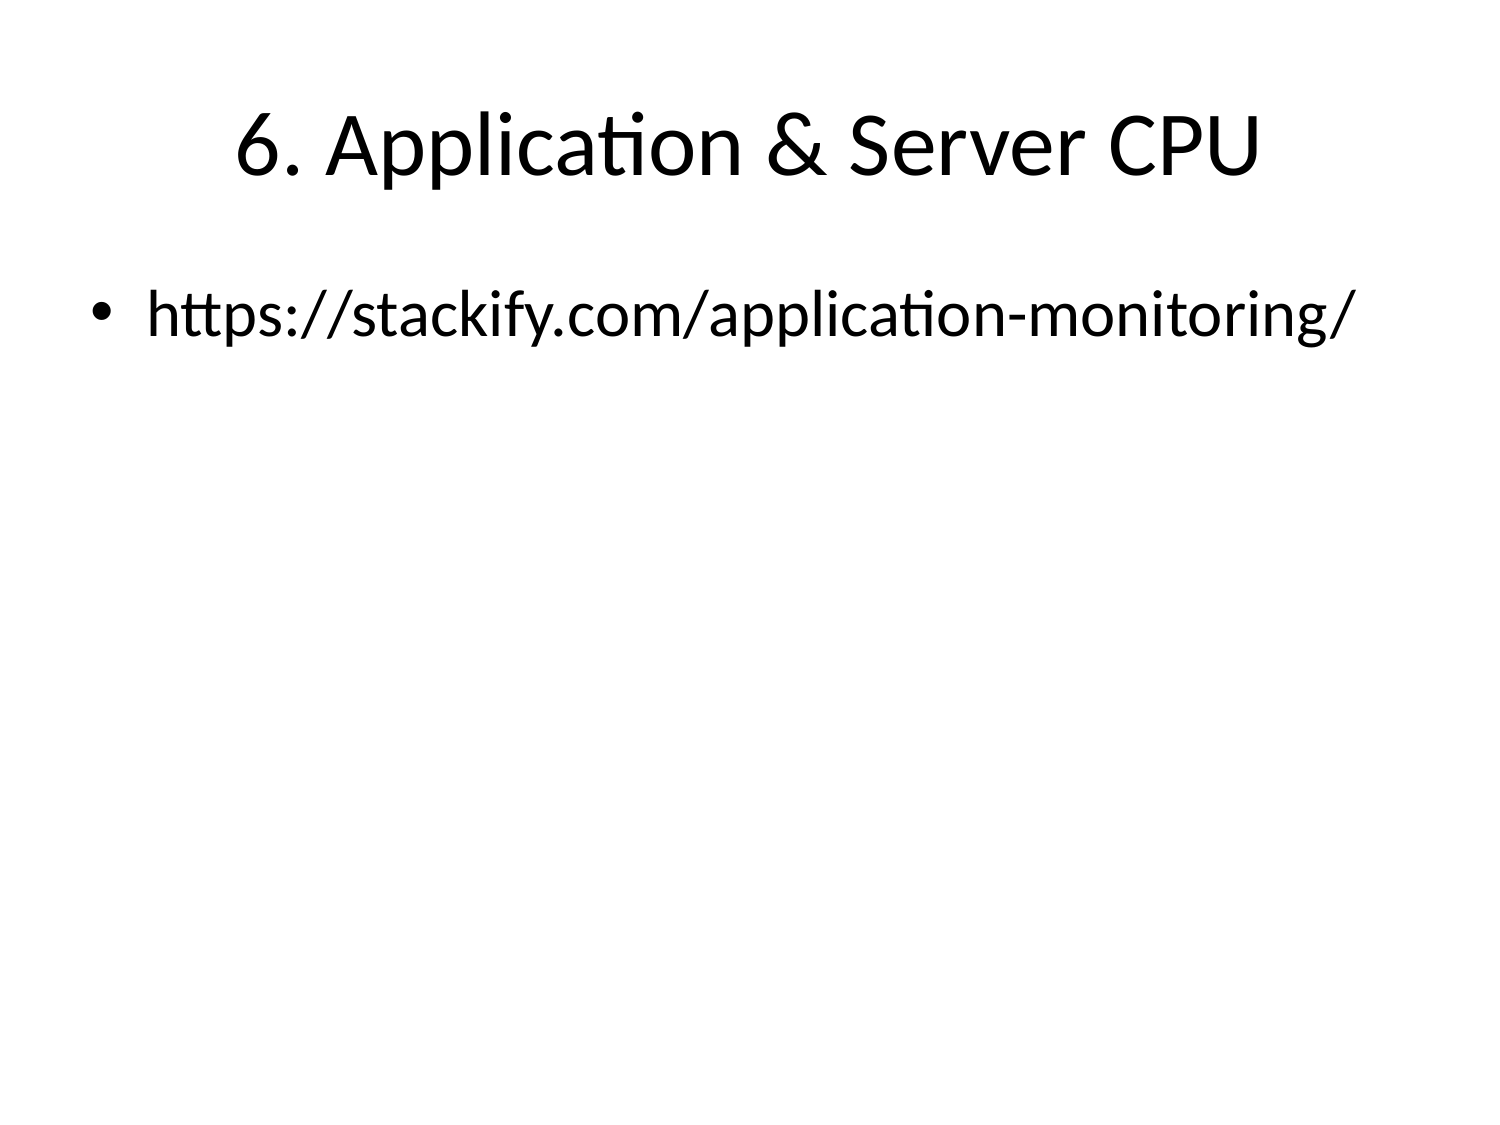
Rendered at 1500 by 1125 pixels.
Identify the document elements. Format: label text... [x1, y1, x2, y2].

list https://stackify.com/application-monitoring/ [75, 262, 1425, 1005]
title 6. Application & Server CPU [75, 45, 1425, 233]
